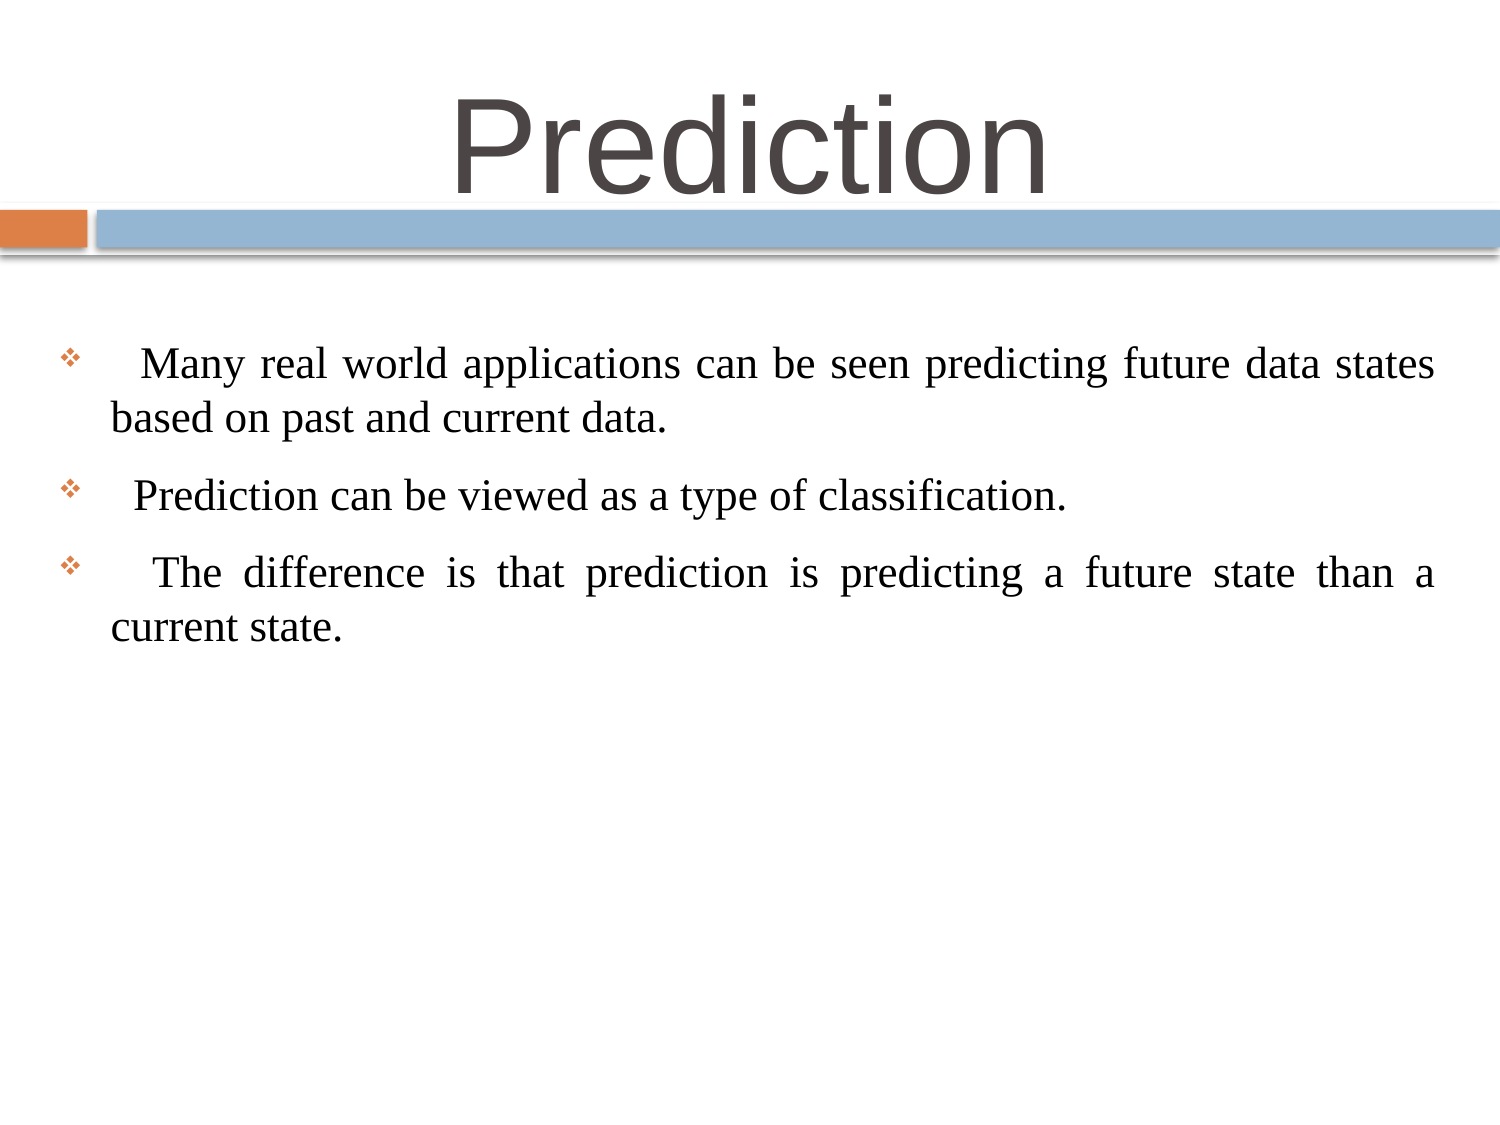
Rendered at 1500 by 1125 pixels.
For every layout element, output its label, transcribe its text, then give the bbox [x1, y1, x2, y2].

list Many real world applications can be seen predicting future data states based on past and current data. Prediction can be viewed as a type of classification. The difference is that prediction is predicting a future state than a current state. [58, 256, 1437, 608]
text_box Prediction [74, 44, 1425, 233]
